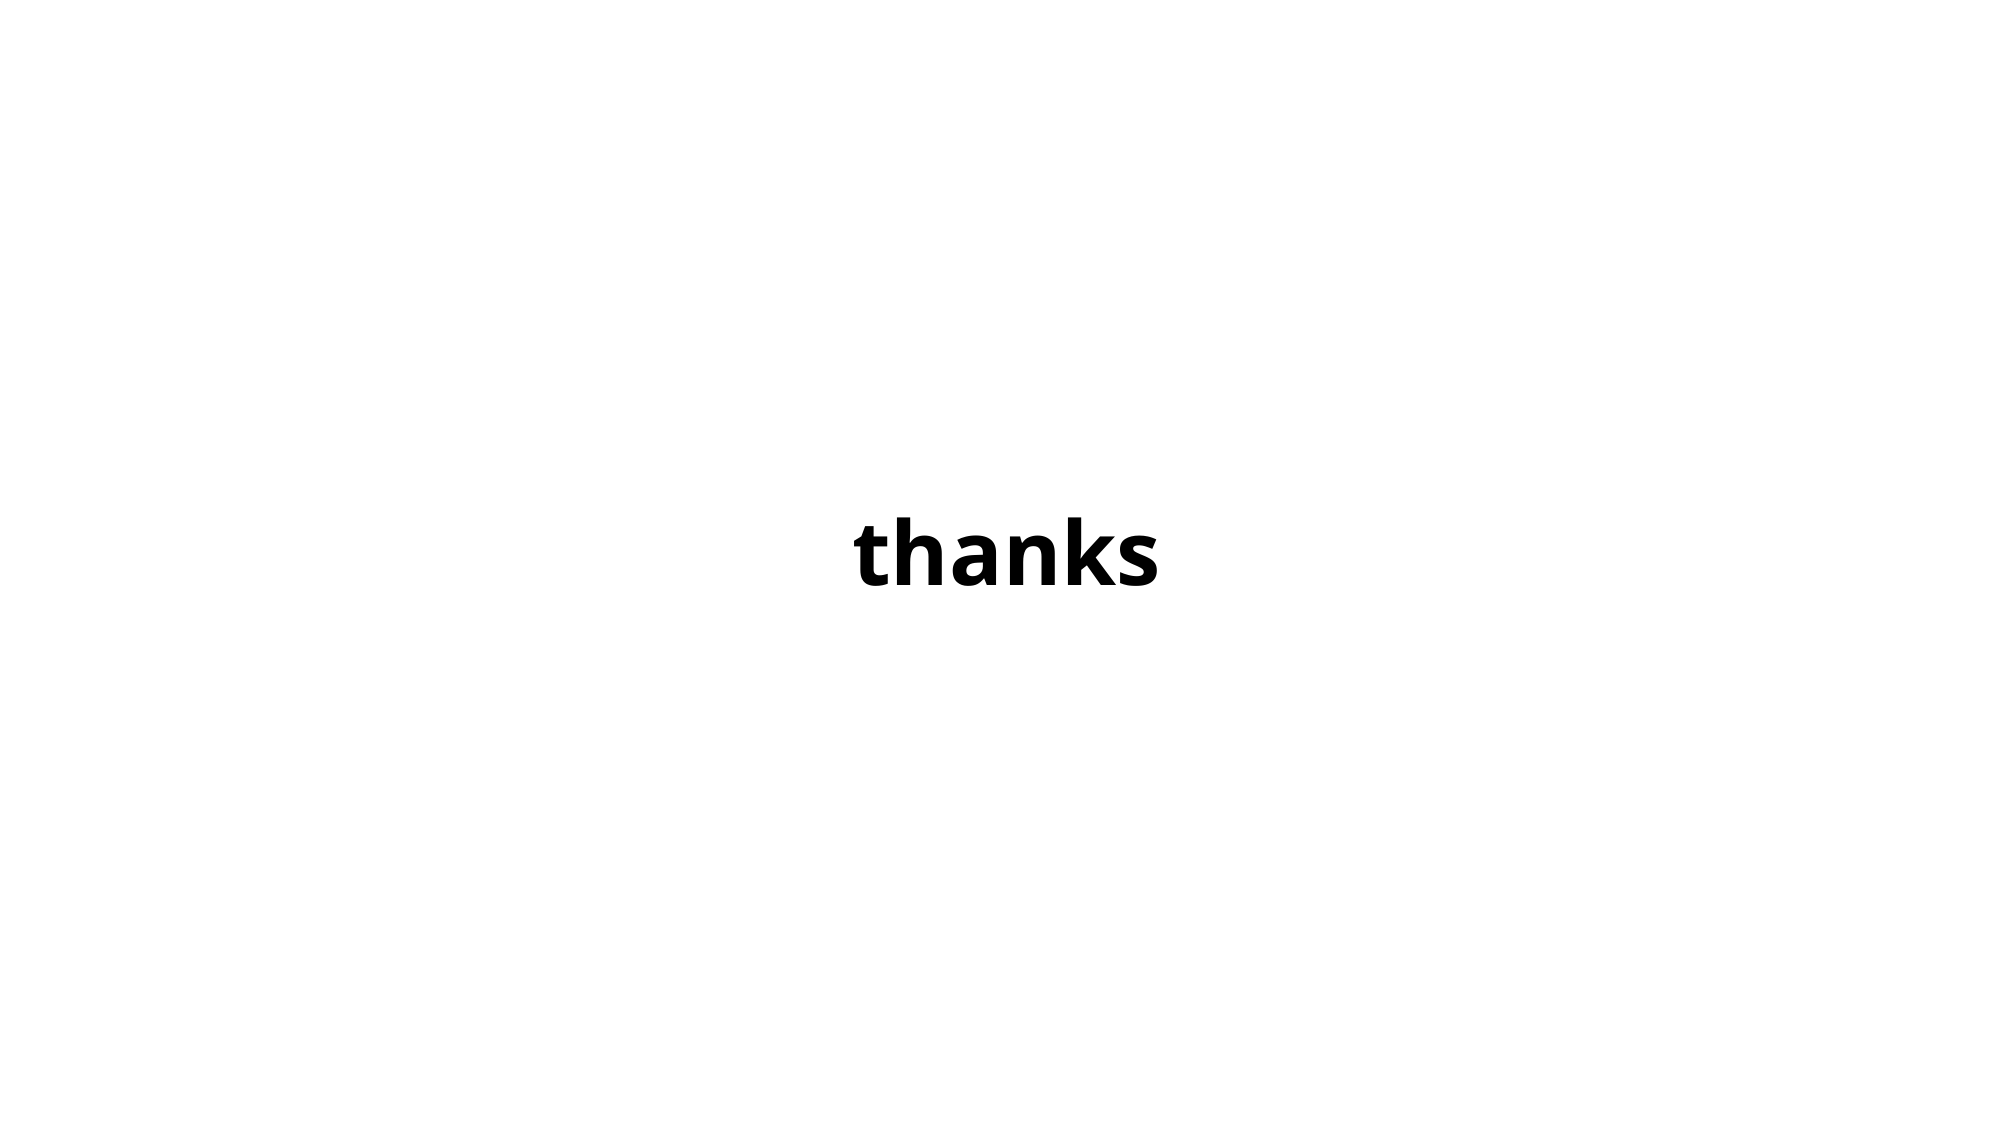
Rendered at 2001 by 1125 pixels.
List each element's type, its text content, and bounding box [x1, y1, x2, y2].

text_box thanks [837, 488, 1226, 611]
